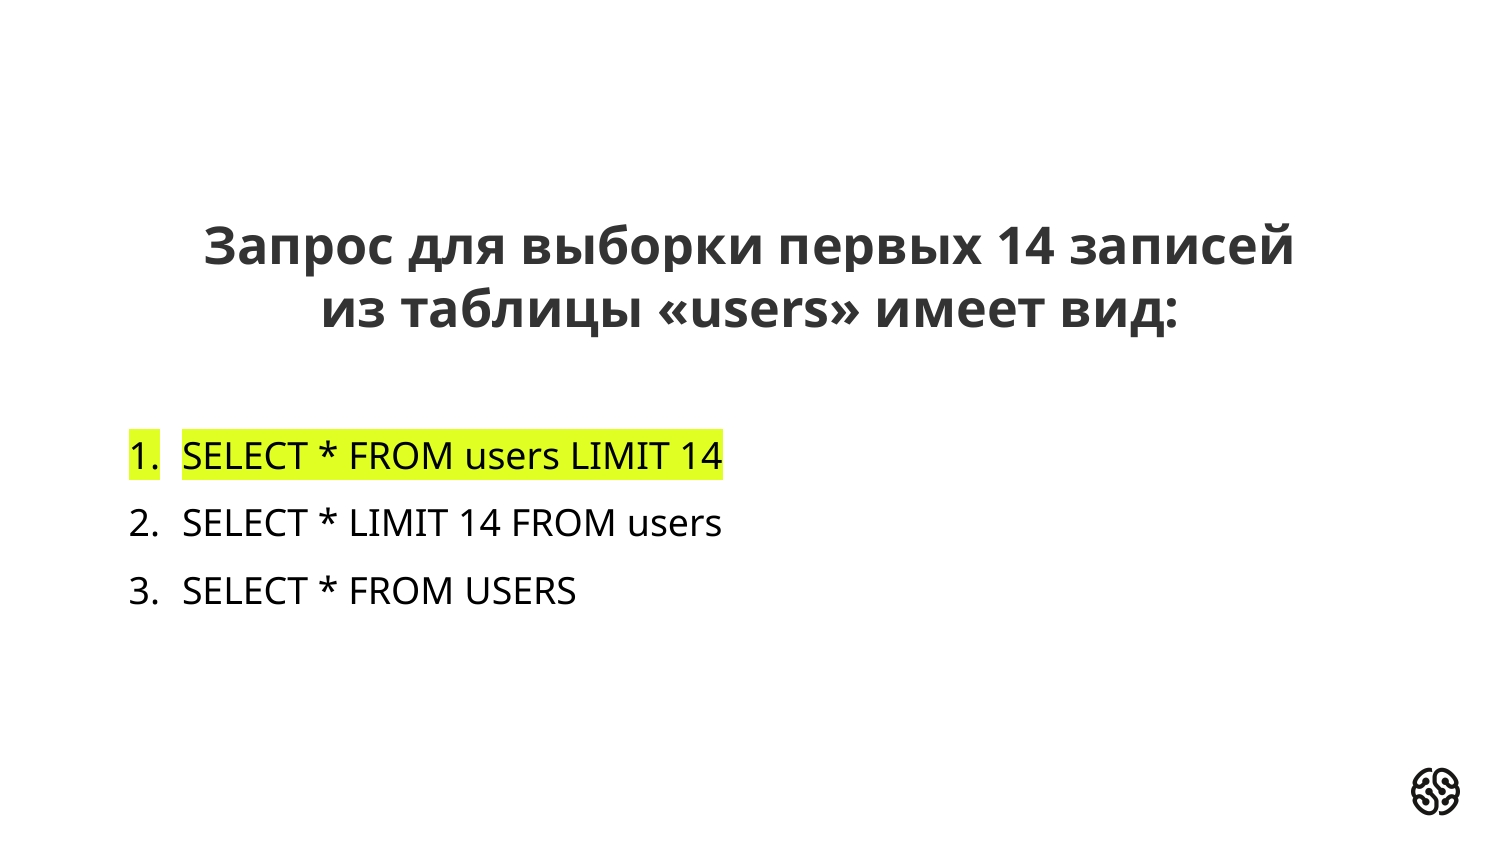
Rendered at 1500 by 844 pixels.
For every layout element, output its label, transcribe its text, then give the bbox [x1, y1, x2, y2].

text_box SELECT * FROM users LIMIT 14 SELECT * LIMIT 14 FROM users SELECT * FROM USERS [107, 409, 1437, 705]
title Запрос для выборки первых 14 записей из таблицы «users» имеет вид: [153, 171, 1347, 380]
picture [1411, 767, 1460, 816]
